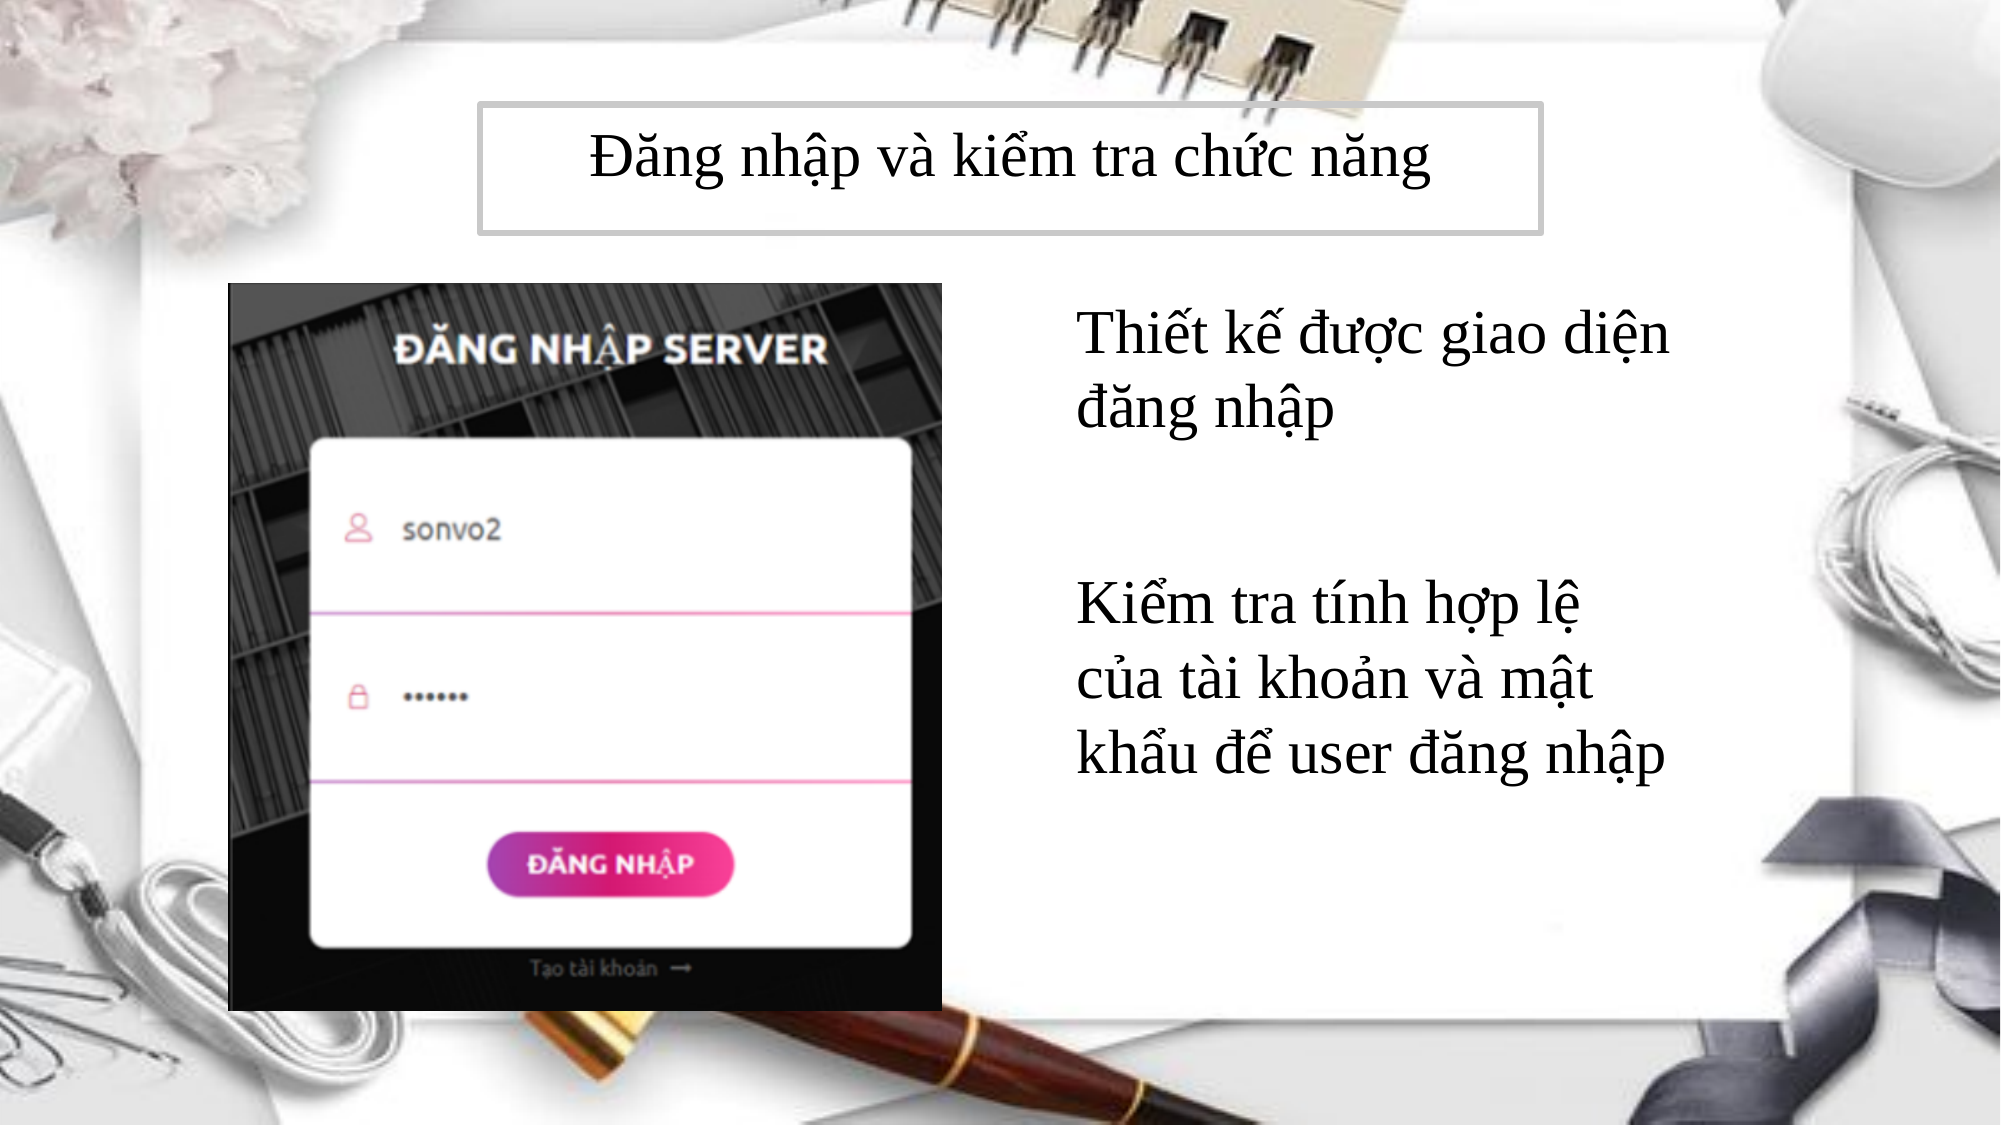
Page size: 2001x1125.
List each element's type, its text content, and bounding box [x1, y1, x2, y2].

list Đăng nhập và kiểm tra chức năng [480, 104, 1542, 234]
text_box Thiết kế được giao diện đăng nhập [1062, 283, 1695, 448]
picture [0, 0, 2001, 1125]
text_box Kiểm tra tính hợp lệ của tài khoản và mật khẩu để user đăng nhập [1062, 553, 1695, 793]
